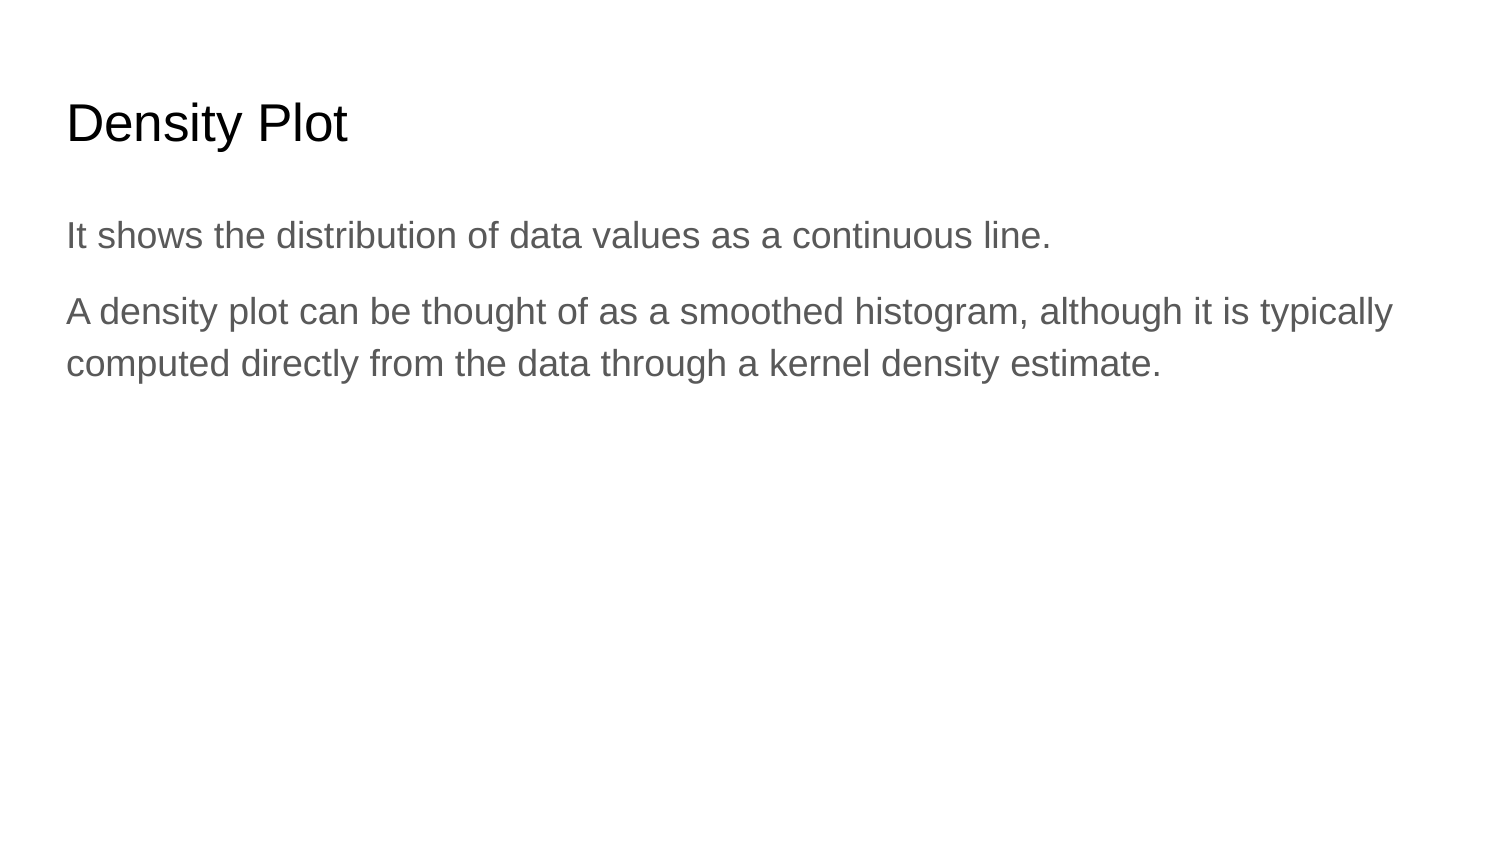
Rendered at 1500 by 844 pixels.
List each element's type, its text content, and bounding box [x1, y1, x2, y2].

list It shows the distribution of data values as a continuous line. A density plot can be thought of as a smoothed histogram, although it is typically computed directly from the data through a kernel density estimate. [51, 189, 1449, 750]
title Density Plot [51, 72, 1449, 167]
